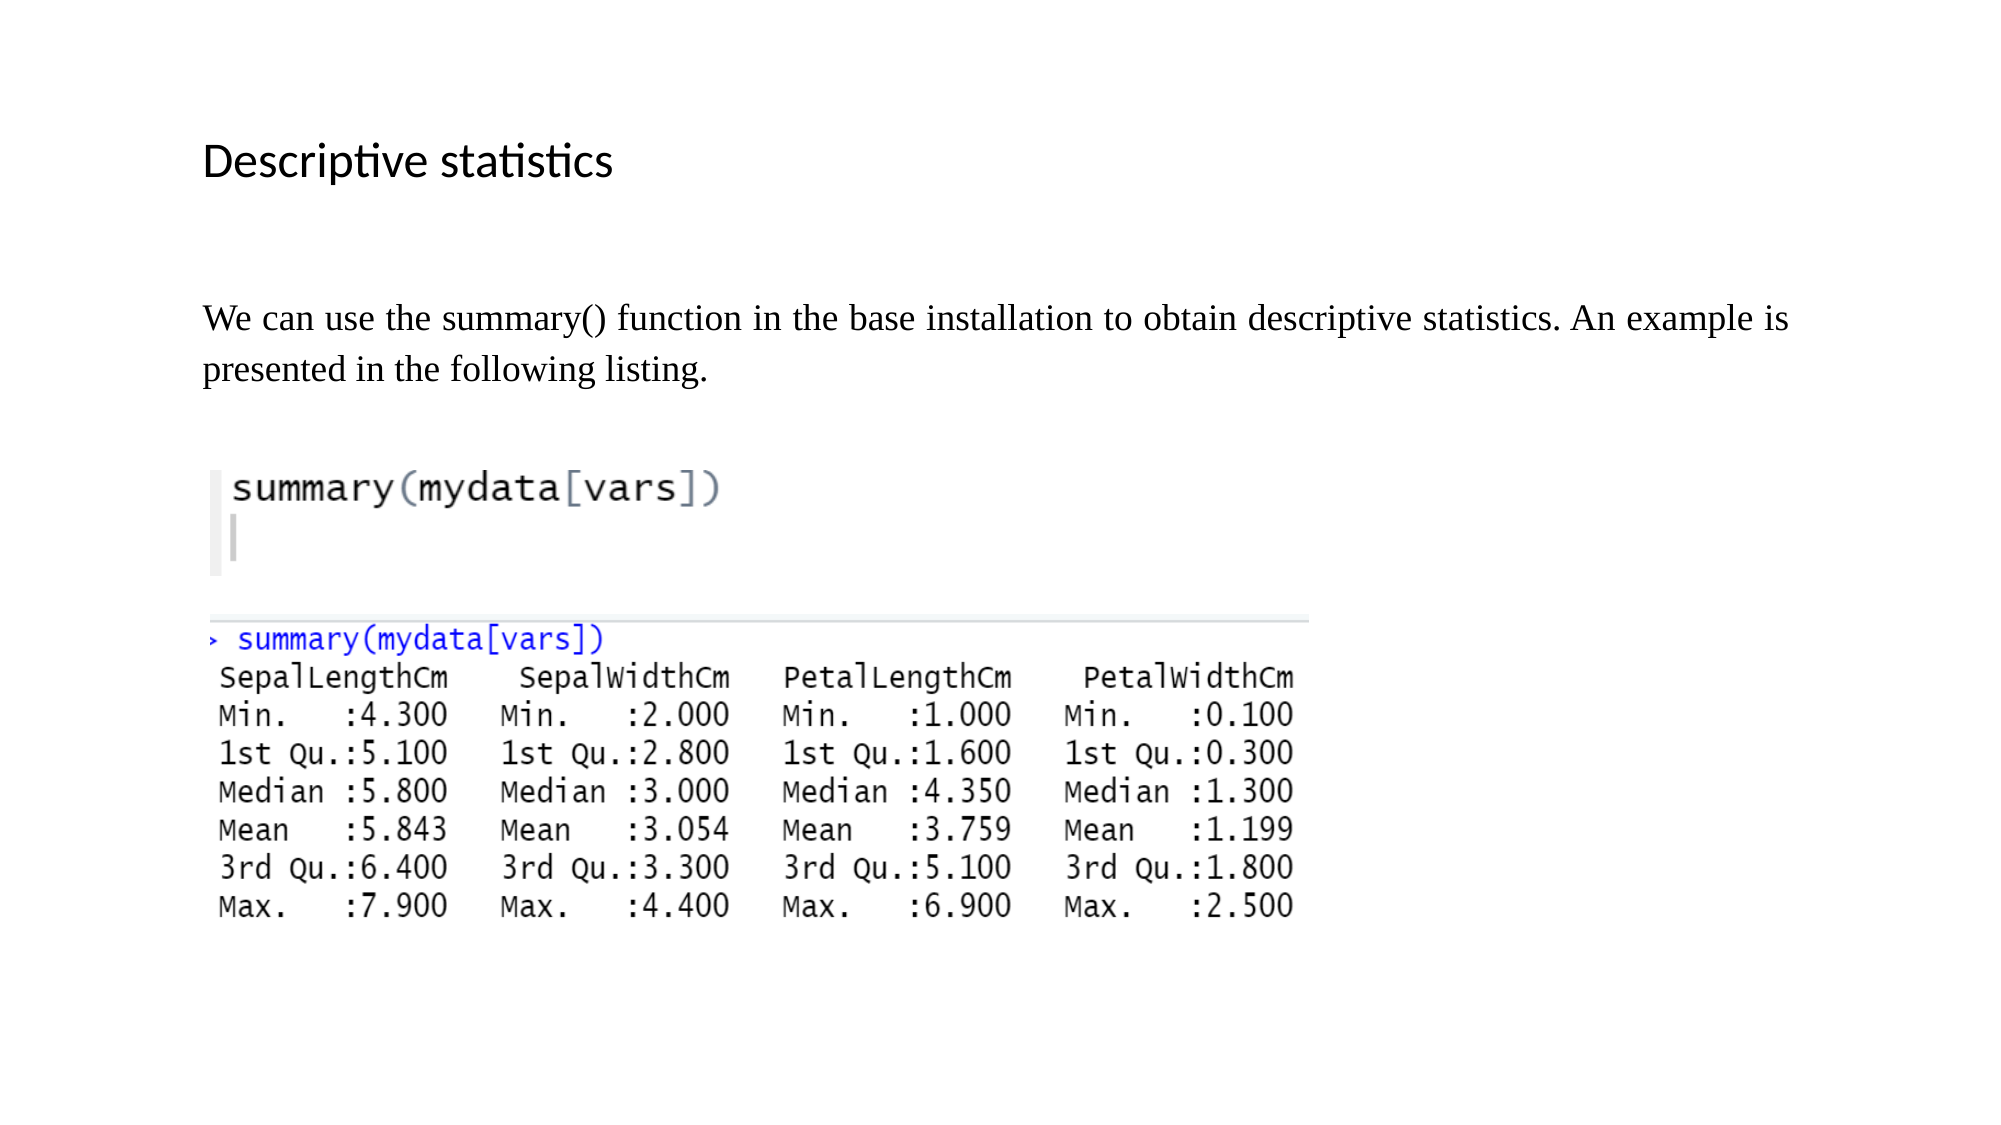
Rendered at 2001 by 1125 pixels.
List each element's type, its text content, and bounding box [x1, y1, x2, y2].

list We can use the summary() function in the base installation to obtain descriptive statistics. An example is presented in the following listing. [187, 278, 1807, 1000]
title Descriptive statistics [187, 81, 1808, 241]
picture [210, 613, 1309, 928]
picture [210, 470, 727, 577]
